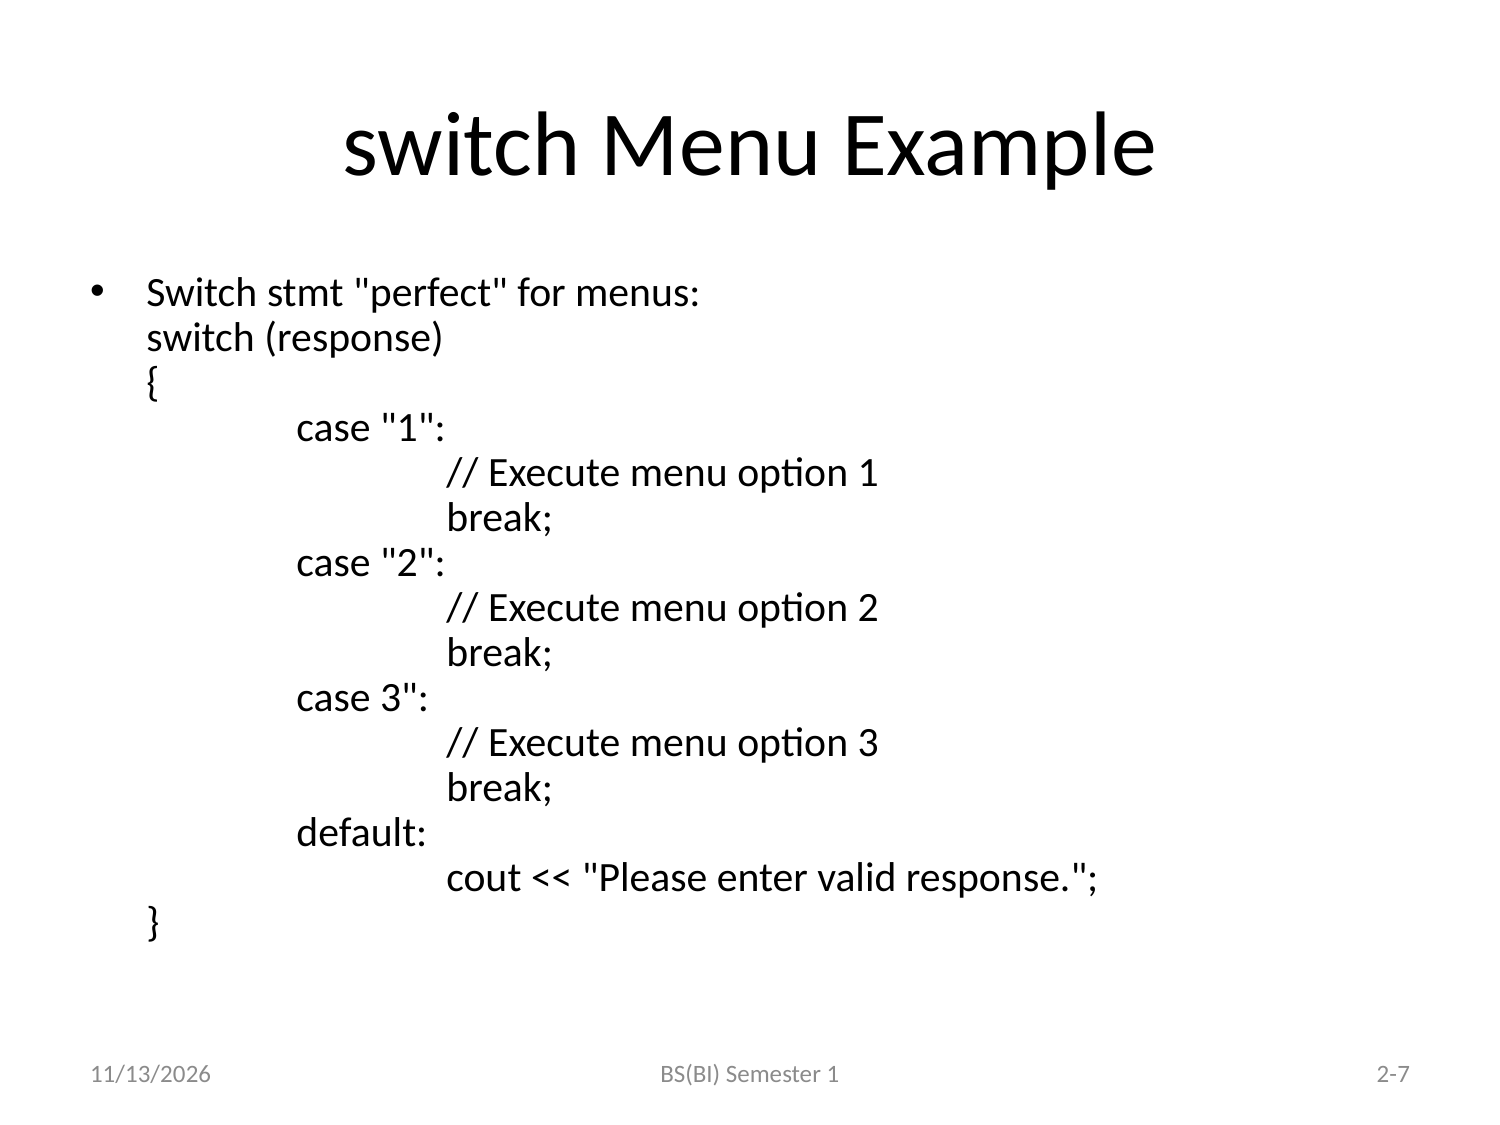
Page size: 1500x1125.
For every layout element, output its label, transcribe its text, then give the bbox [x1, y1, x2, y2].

footer BS(BI) Semester 1 [512, 1042, 988, 1103]
title switch Menu Example [75, 45, 1425, 233]
list Switch stmt "perfect" for menus: switch (response) { case "1": // Execute menu option 1 break; case "2": // Execute menu option 2 break; case 3": // Execute menu option 3 break; default: cout << "Please enter valid response."; } [75, 262, 1425, 1005]
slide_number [75, 1042, 425, 1103]
slide_number 2-7 [1074, 1042, 1425, 1103]
